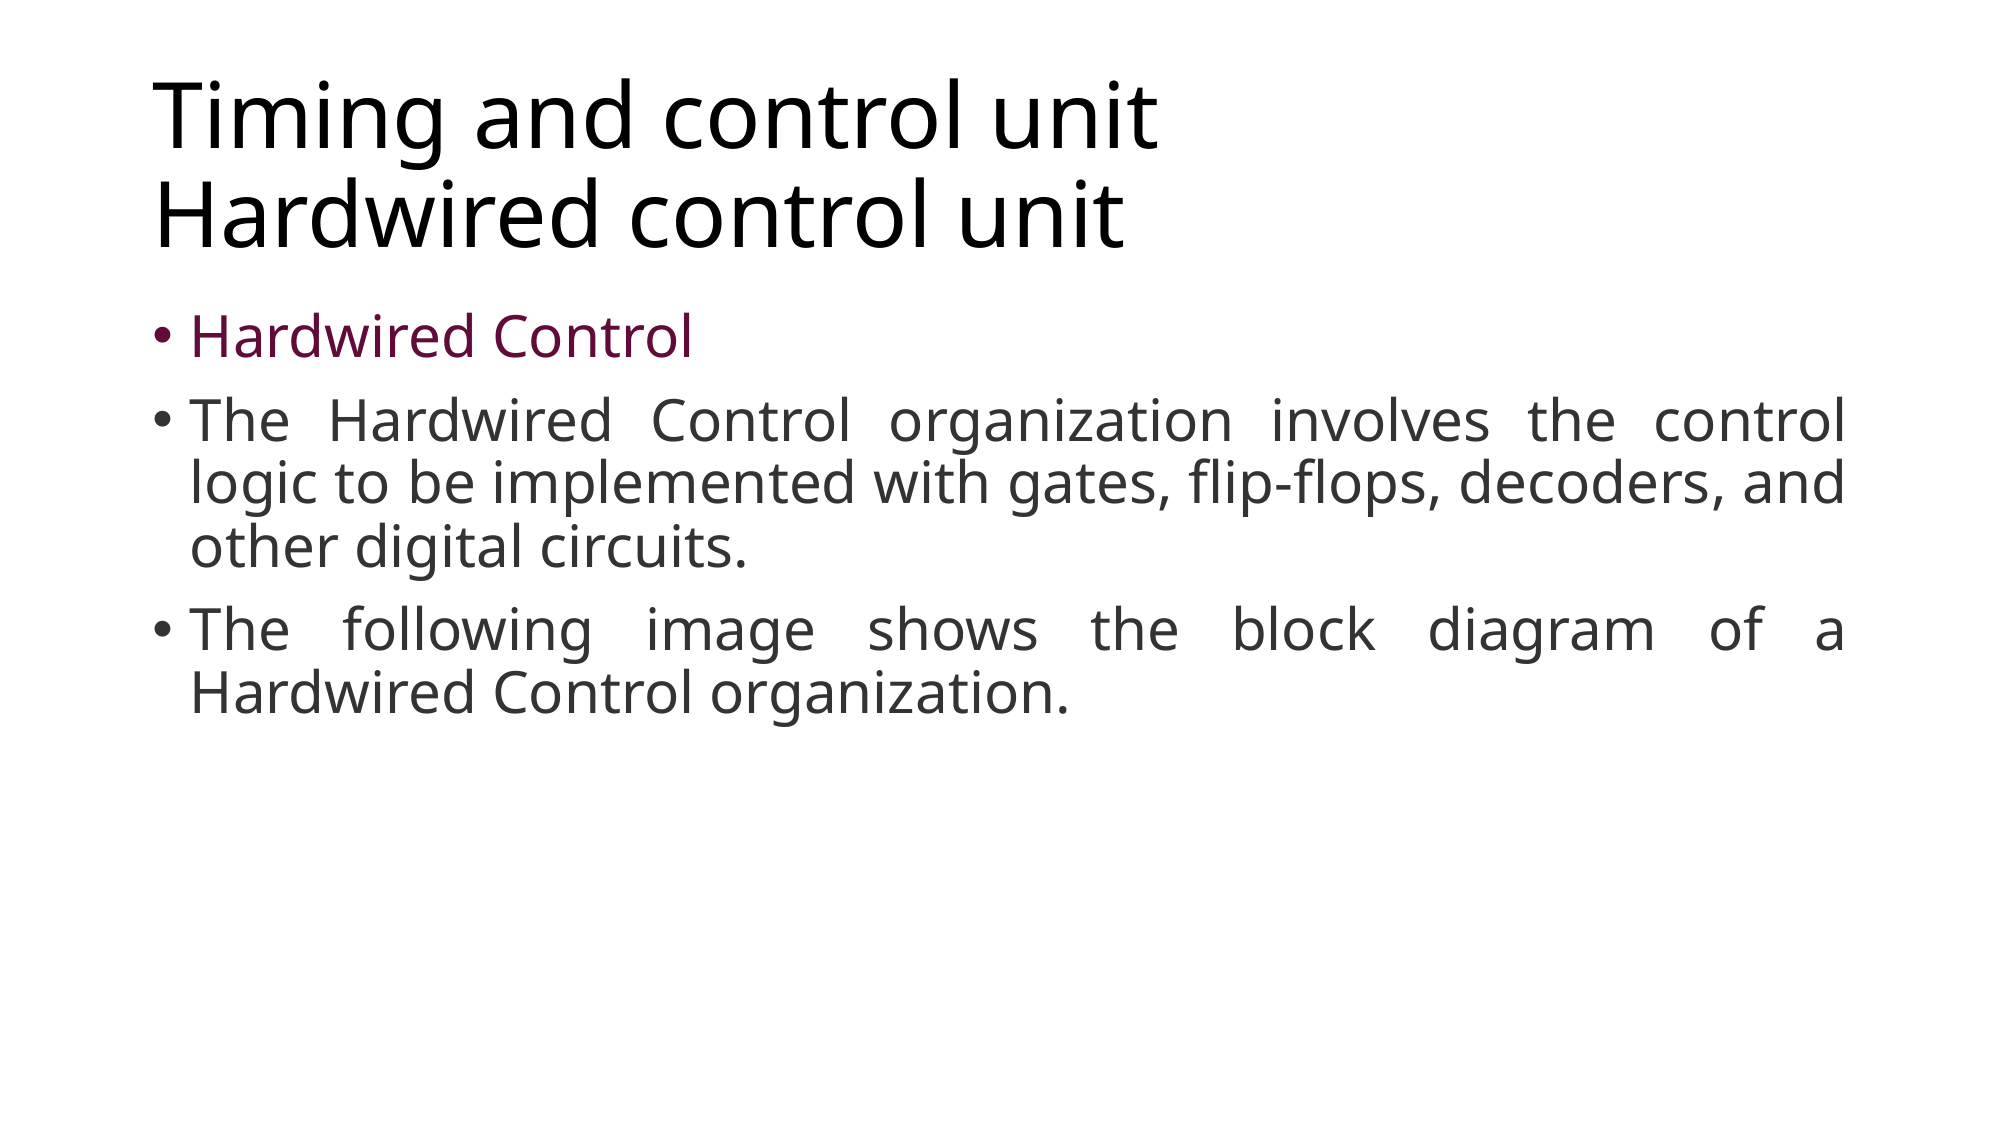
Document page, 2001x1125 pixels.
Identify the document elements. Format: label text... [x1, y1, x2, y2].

title Timing and control unit Hardwired control unit [137, 59, 1863, 278]
list Hardwired Control The Hardwired Control organization involves the control logic to be implemented with gates, flip-flops, decoders, and other digital circuits. The following image shows the block diagram of a Hardwired Control organization. [137, 299, 1863, 1014]
